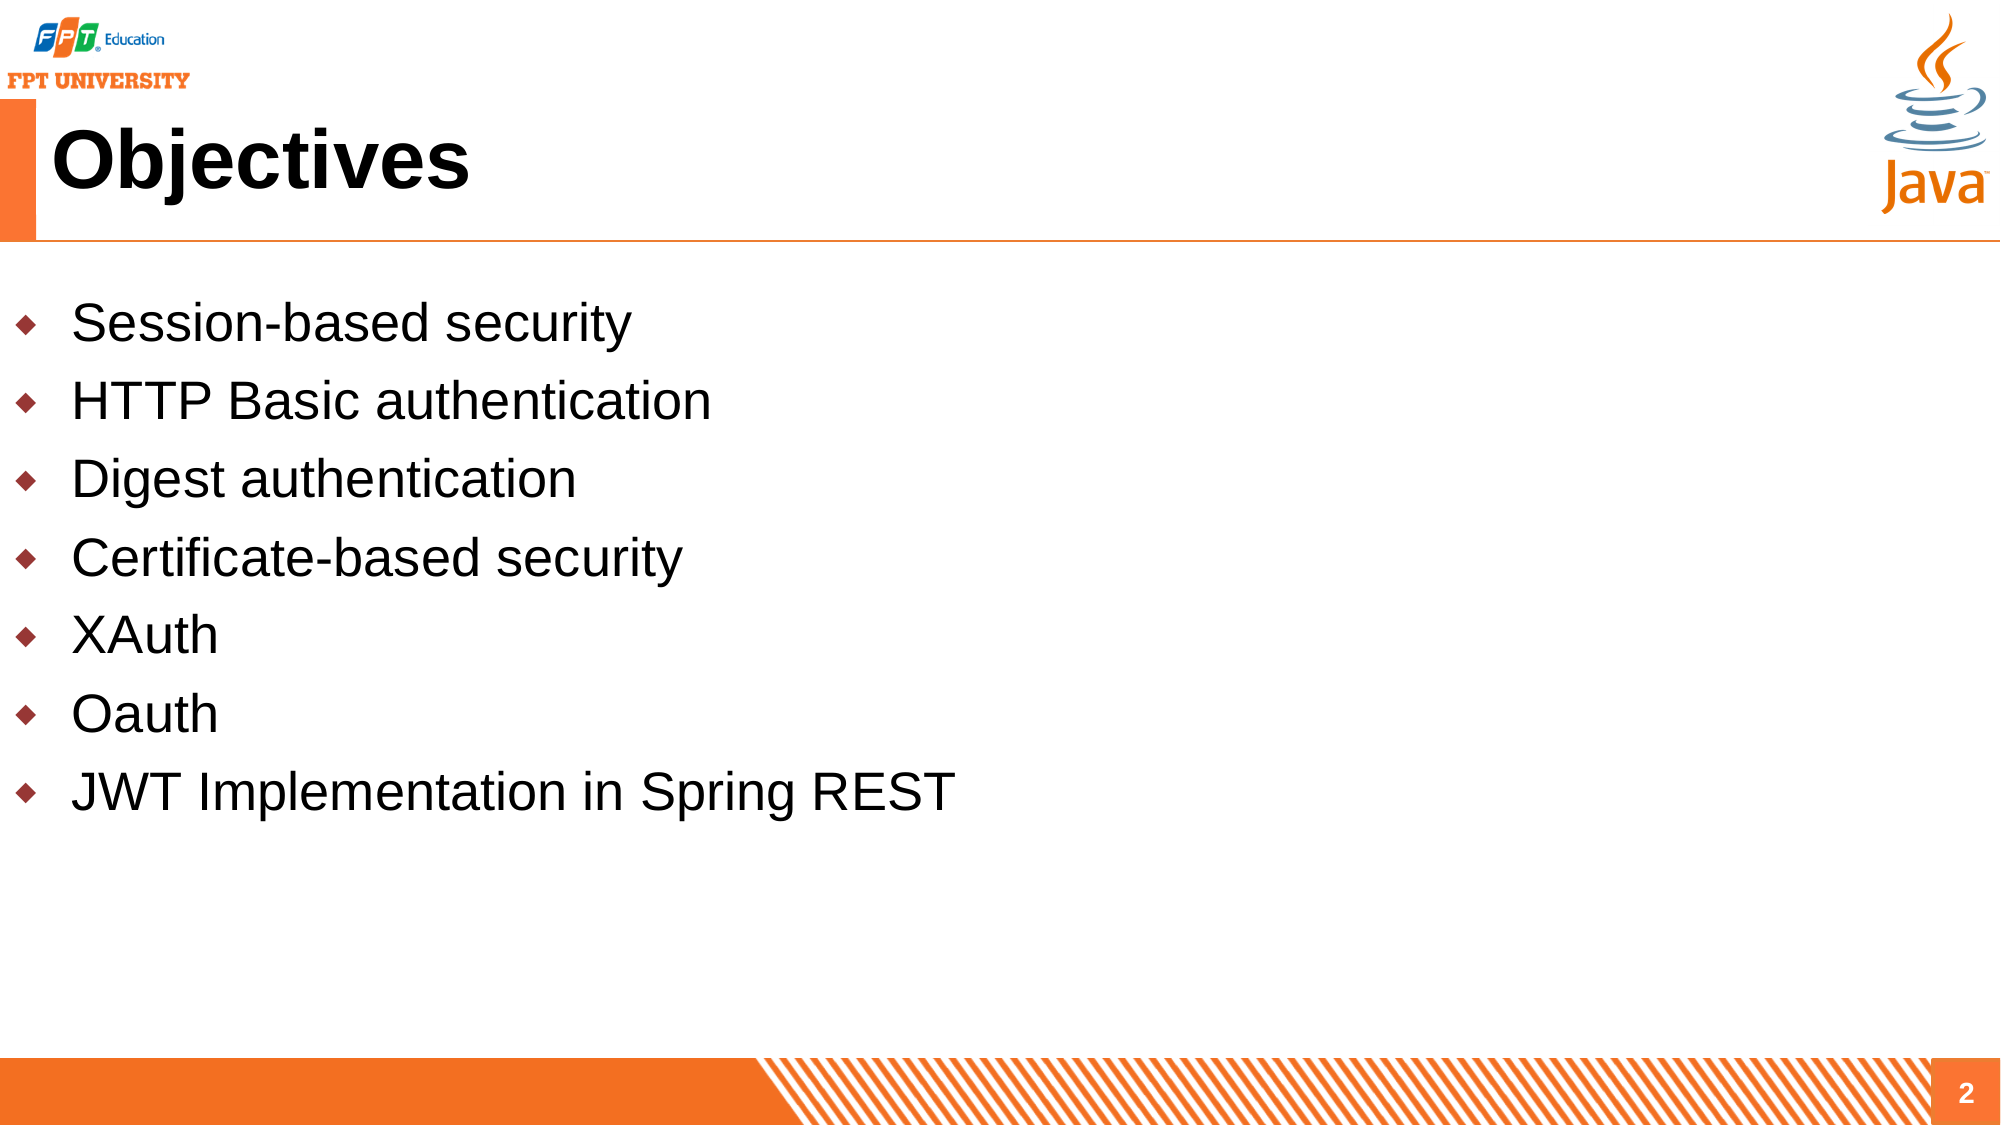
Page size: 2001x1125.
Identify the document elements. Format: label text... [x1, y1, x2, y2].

slide_number 2 [1933, 1059, 2000, 1124]
list Session-based security HTTP Basic authentication Digest authentication Certificate-based security XAuth Oauth JWT Implementation in Spring REST [0, 266, 2000, 1057]
picture [0, 1058, 1934, 1125]
picture [0, 2, 197, 99]
title Objectives [36, 108, 1869, 215]
picture [1868, 4, 2000, 226]
